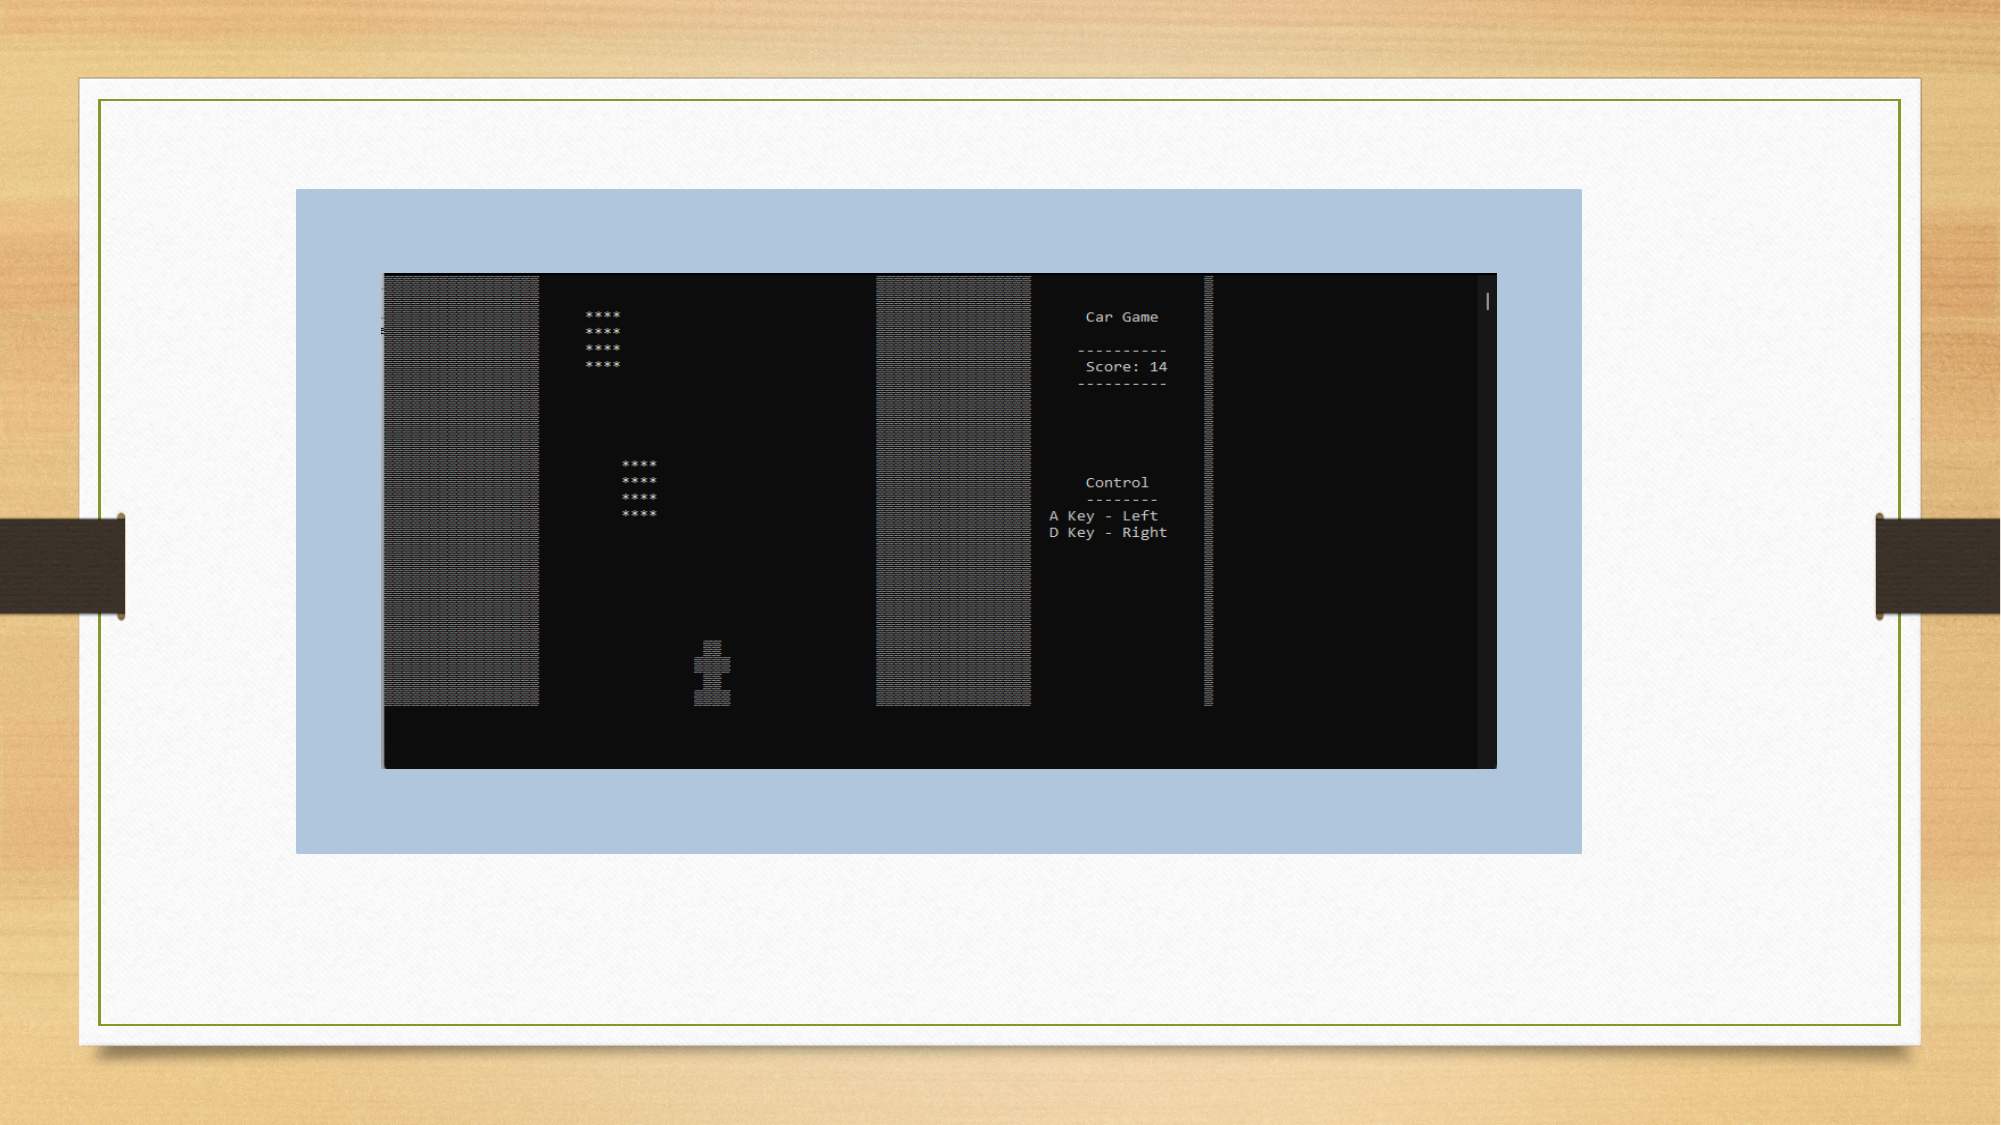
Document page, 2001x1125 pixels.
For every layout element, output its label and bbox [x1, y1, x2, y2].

picture [0, 0, 2001, 1125]
text_box [296, 189, 1582, 854]
